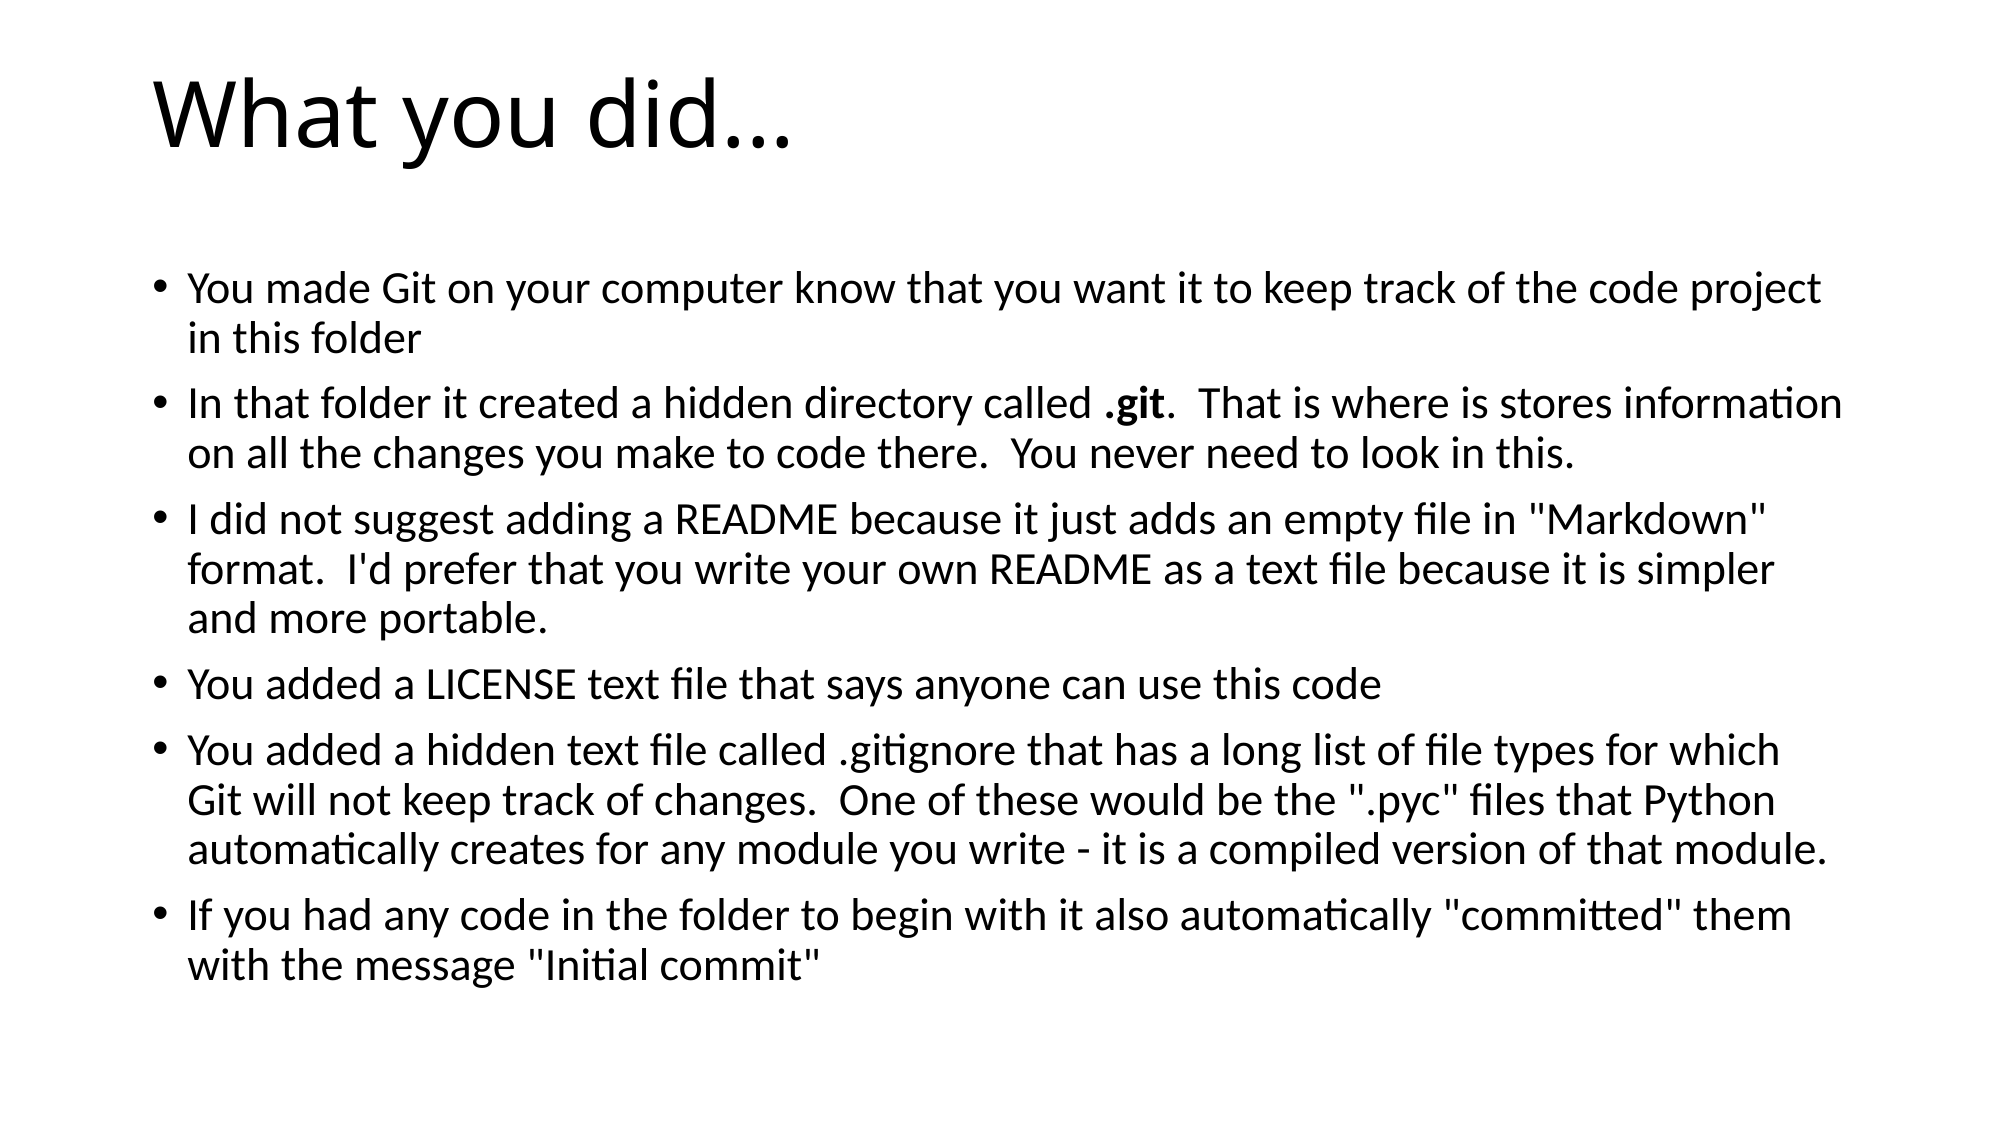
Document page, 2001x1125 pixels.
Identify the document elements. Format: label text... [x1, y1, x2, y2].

list You made Git on your computer know that you want it to keep track of the code project in this folder In that folder it created a hidden directory called .git. That is where is stores information on all the changes you make to code there. You never need to look in this. I did not suggest adding a README because it just adds an empty file in "Markdown" format. I'd prefer that you write your own README as a text file because it is simpler and more portable. You added a LICENSE text file that says anyone can use this code You added a hidden text file called .gitignore that has a long list of file types for which Git will not keep track of changes. One of these would be the ".pyc" files that Python automatically creates for any module you write - it is a compiled version of that module. If you had any code in the folder to begin with it also automatically "committed" them with the message "Initial commit" [137, 256, 1863, 1014]
title What you did... [137, 59, 1863, 175]
